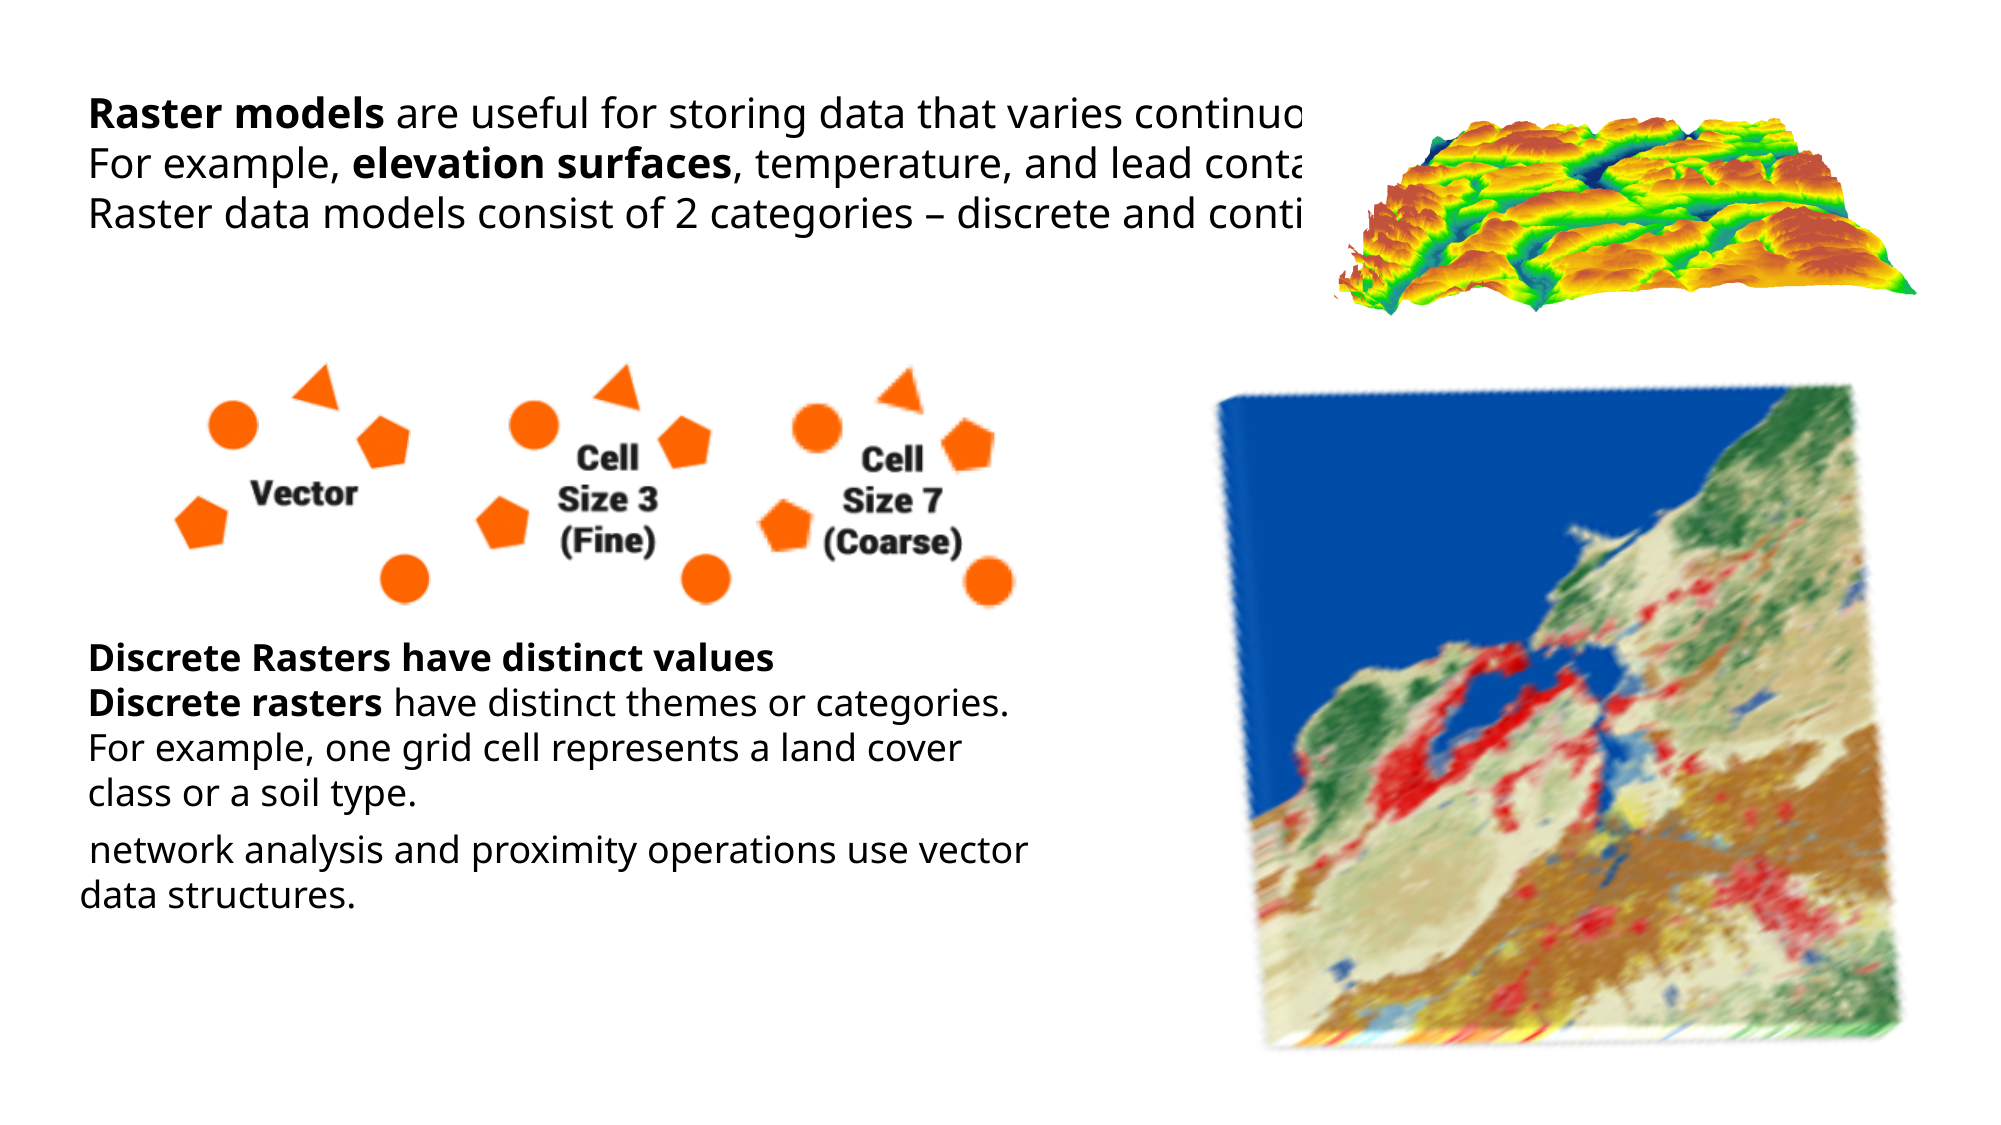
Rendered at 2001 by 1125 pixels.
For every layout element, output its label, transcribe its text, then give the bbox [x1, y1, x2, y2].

text_box network analysis and proximity operations use vector data structures. [64, 818, 1092, 924]
picture [168, 56, 2000, 1125]
text_box Discrete Rasters have distinct values Discrete rasters have distinct themes or categories. For example, one grid cell represents a land cover class or a soil type. [72, 626, 1073, 818]
text_box Raster models are useful for storing data that varies continuously. For example, elevation surfaces, temperature, and lead contamination. Raster data models consist of 2 categories – discrete and continuous. [72, 79, 1297, 245]
